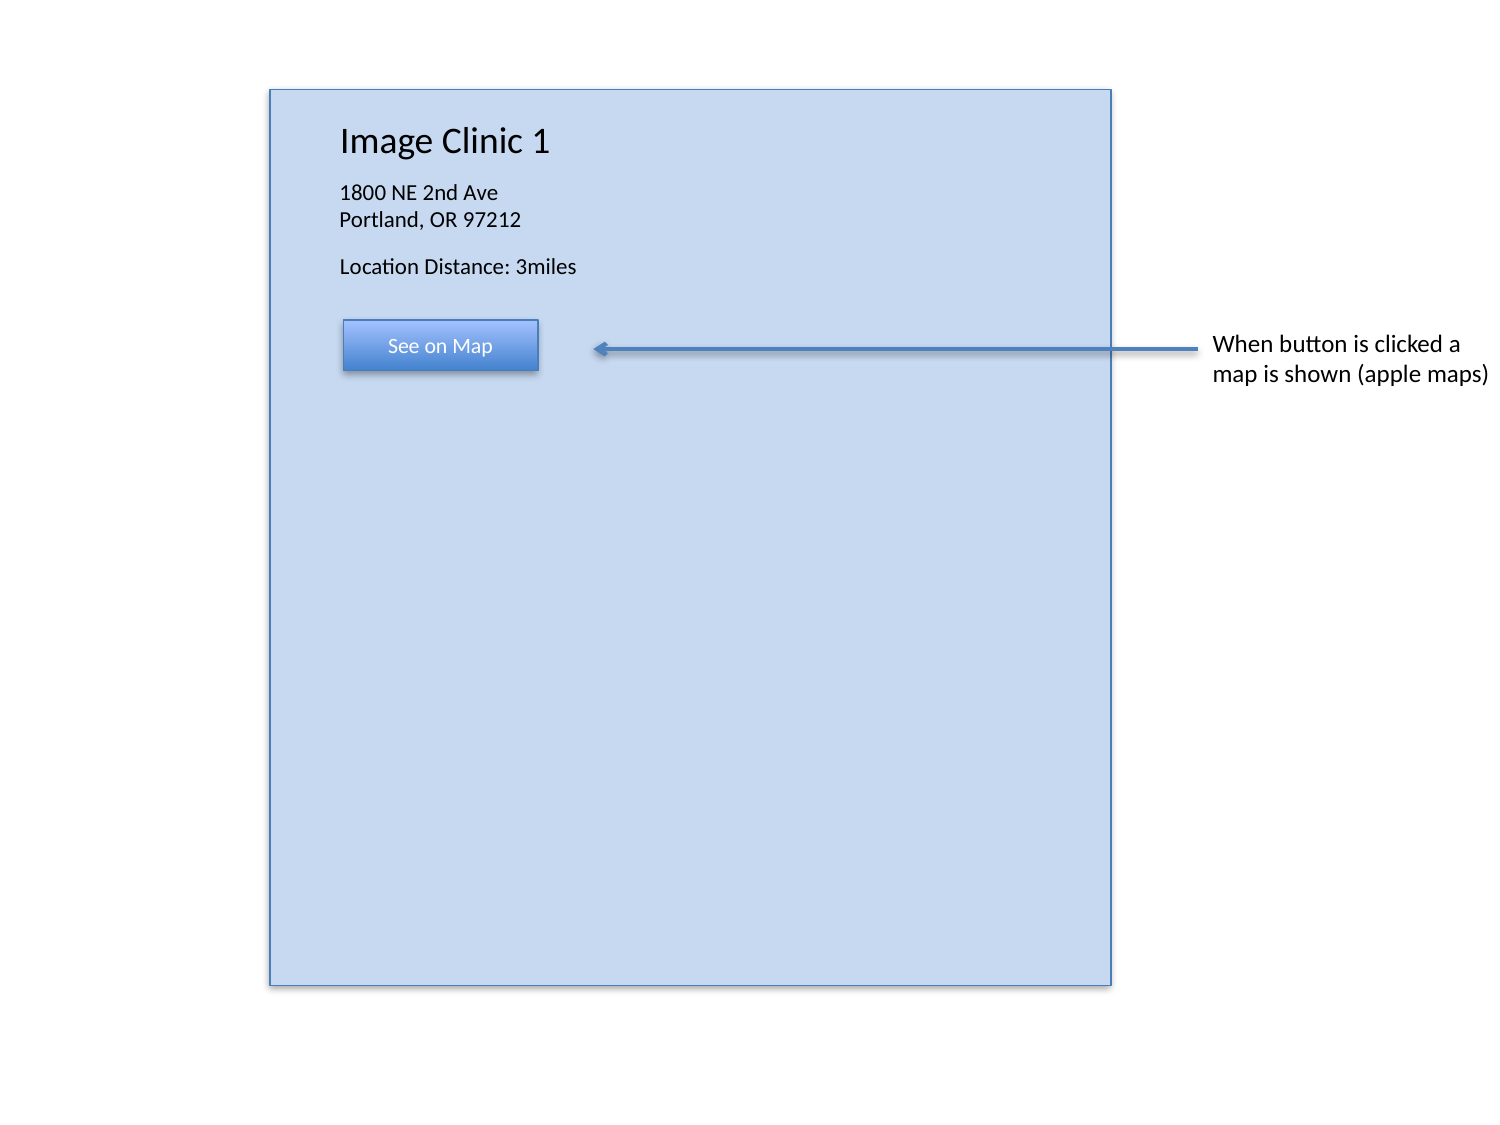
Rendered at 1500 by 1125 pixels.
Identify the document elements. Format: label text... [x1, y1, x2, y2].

text_box 1800 NE 2nd Ave Portland, OR 97212 [324, 170, 537, 240]
text_box Location Distance: 3miles [325, 244, 592, 287]
text_box When button is clicked a map is shown (apple maps) [1197, 320, 1500, 395]
text_box Image Clinic 1 [325, 108, 566, 169]
text_box [269, 89, 1112, 986]
text_box See on Map [343, 319, 539, 371]
